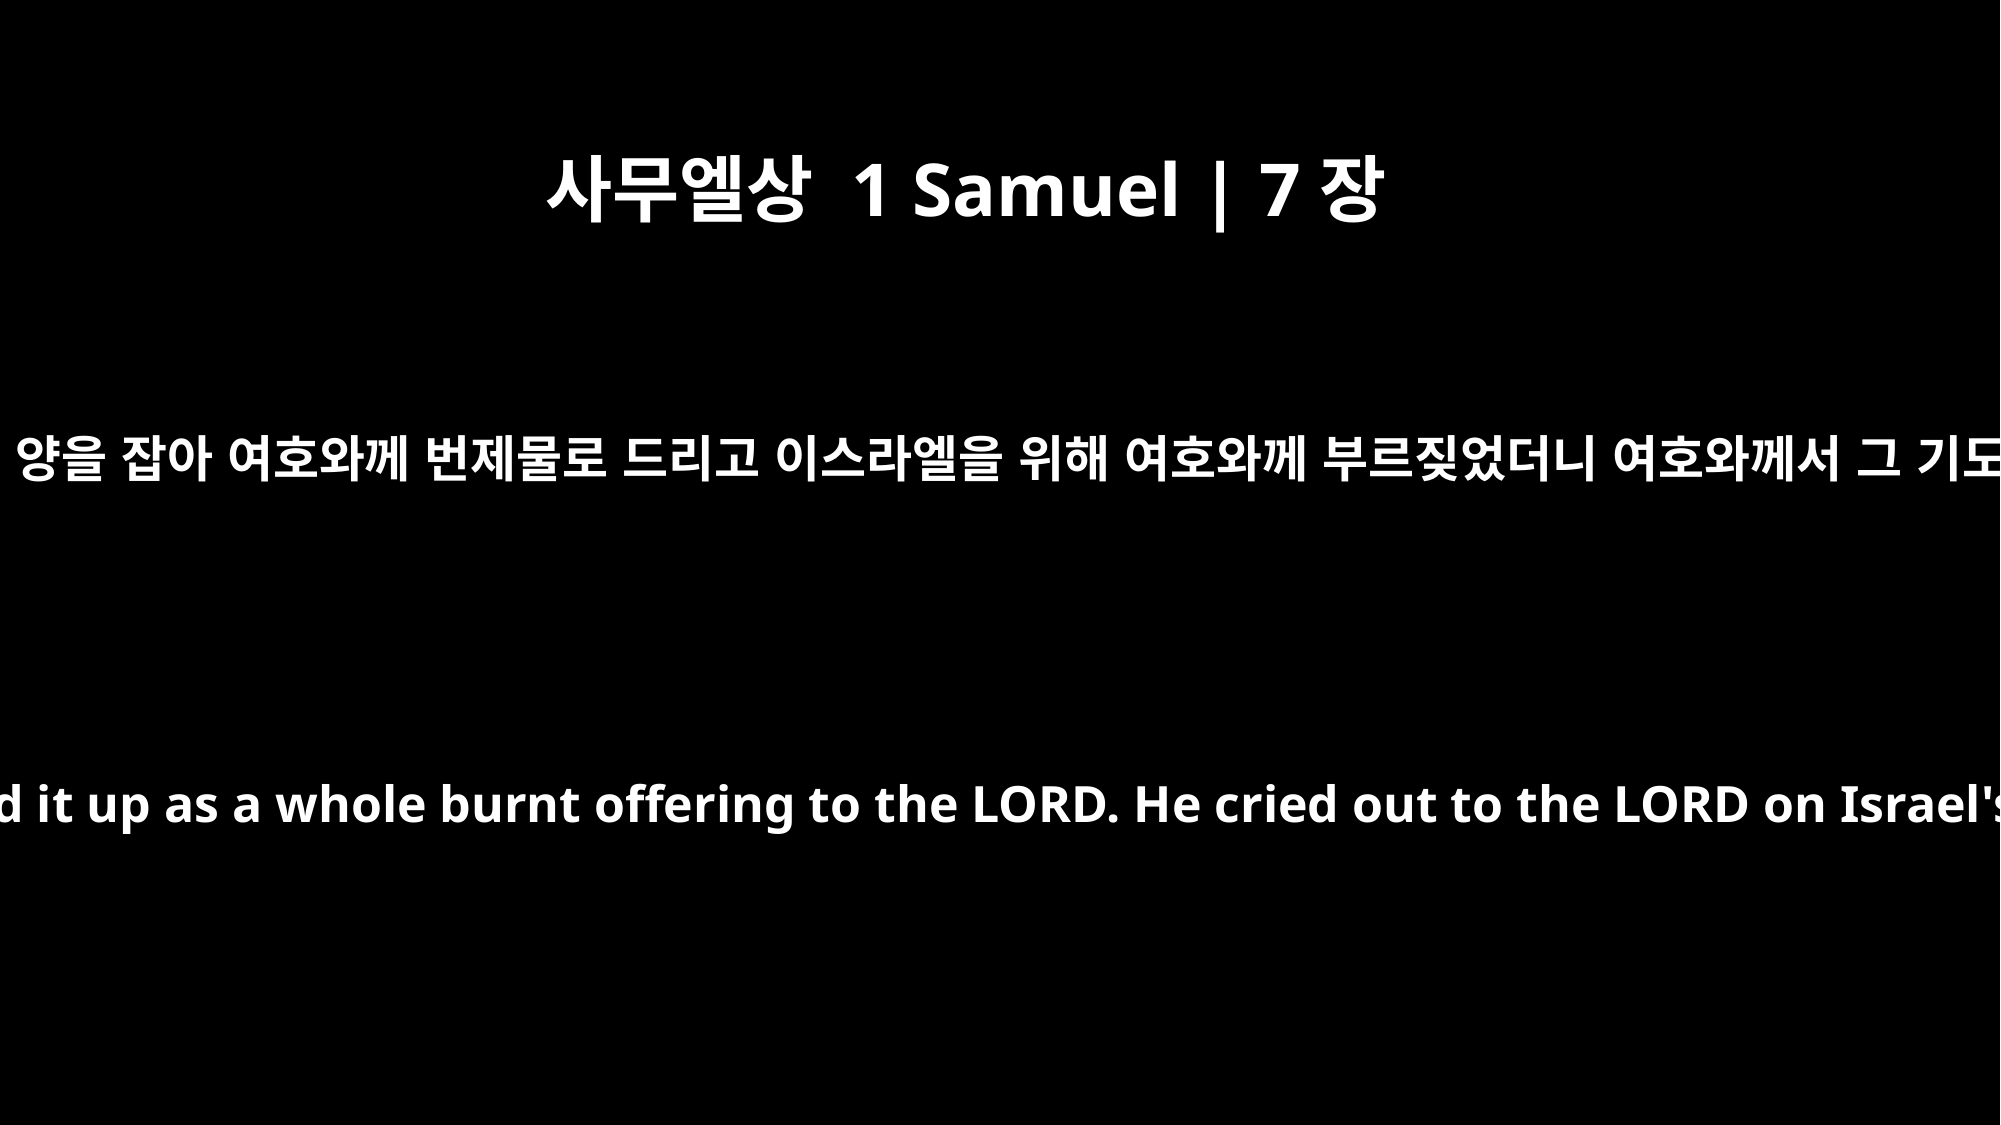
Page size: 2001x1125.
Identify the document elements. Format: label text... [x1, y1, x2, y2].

text_box 사무엘상 1 Samuel | 7장 [530, 136, 1402, 239]
text_box 9 그러자 사무엘이 젖 먹는 양을 잡아 여호와께 번제물로 드리고 이스라엘을 위해 여호와께 부르짖었더니 여호와께서 그 기도를 들어주셨습니다. [0, 359, 2000, 495]
text_box Then Samuel took a suckling lamb and offered it up as a whole burnt offering to the LORD. He cried out to the LORD on Israel's behalf, and the LORD answered him. [0, 764, 2000, 840]
